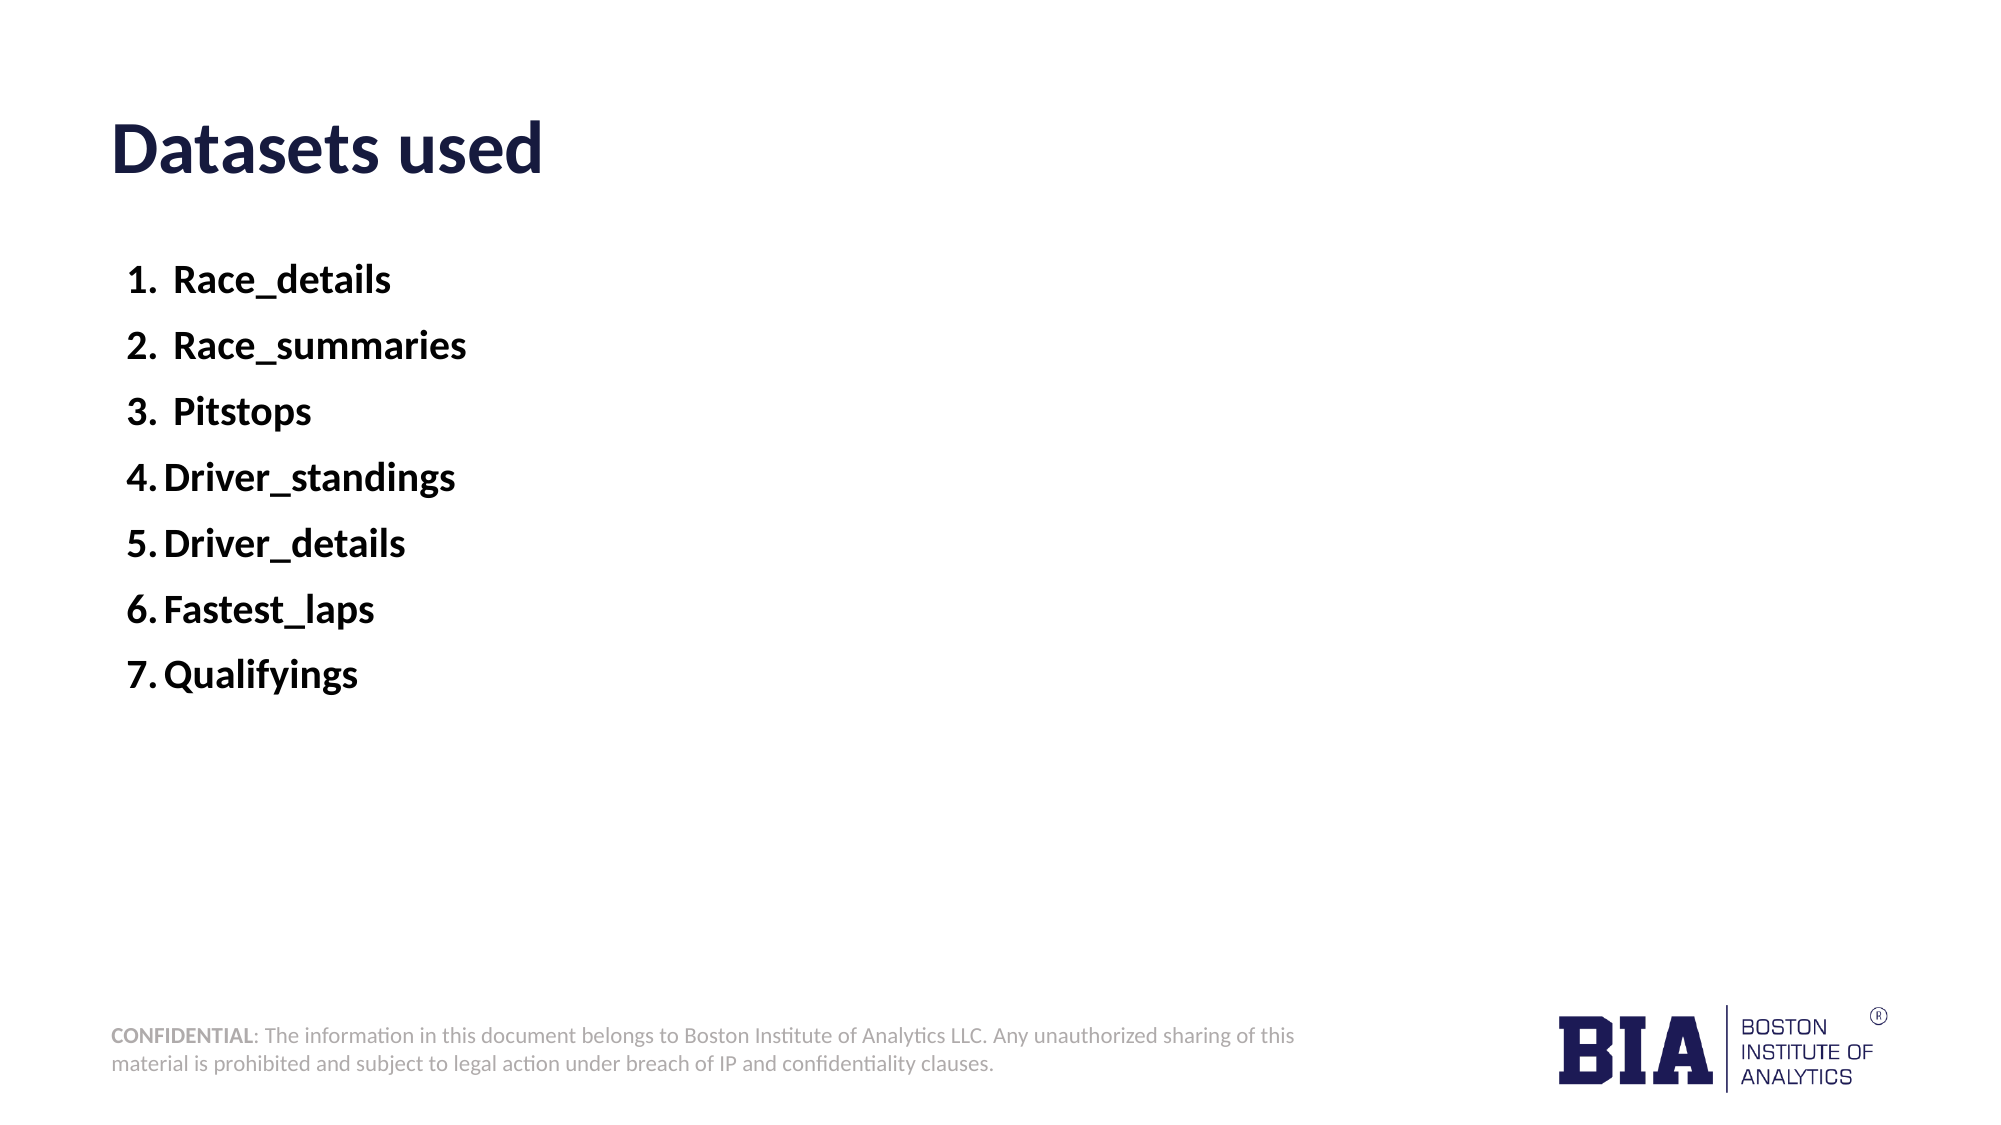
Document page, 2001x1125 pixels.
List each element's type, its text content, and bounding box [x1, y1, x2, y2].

list Race_details Race_summaries Pitstops Driver_standings Driver_details Fastest_laps Qualifyings [111, 249, 1889, 989]
picture [1557, 1003, 1889, 1094]
title Datasets used [111, 99, 1889, 200]
